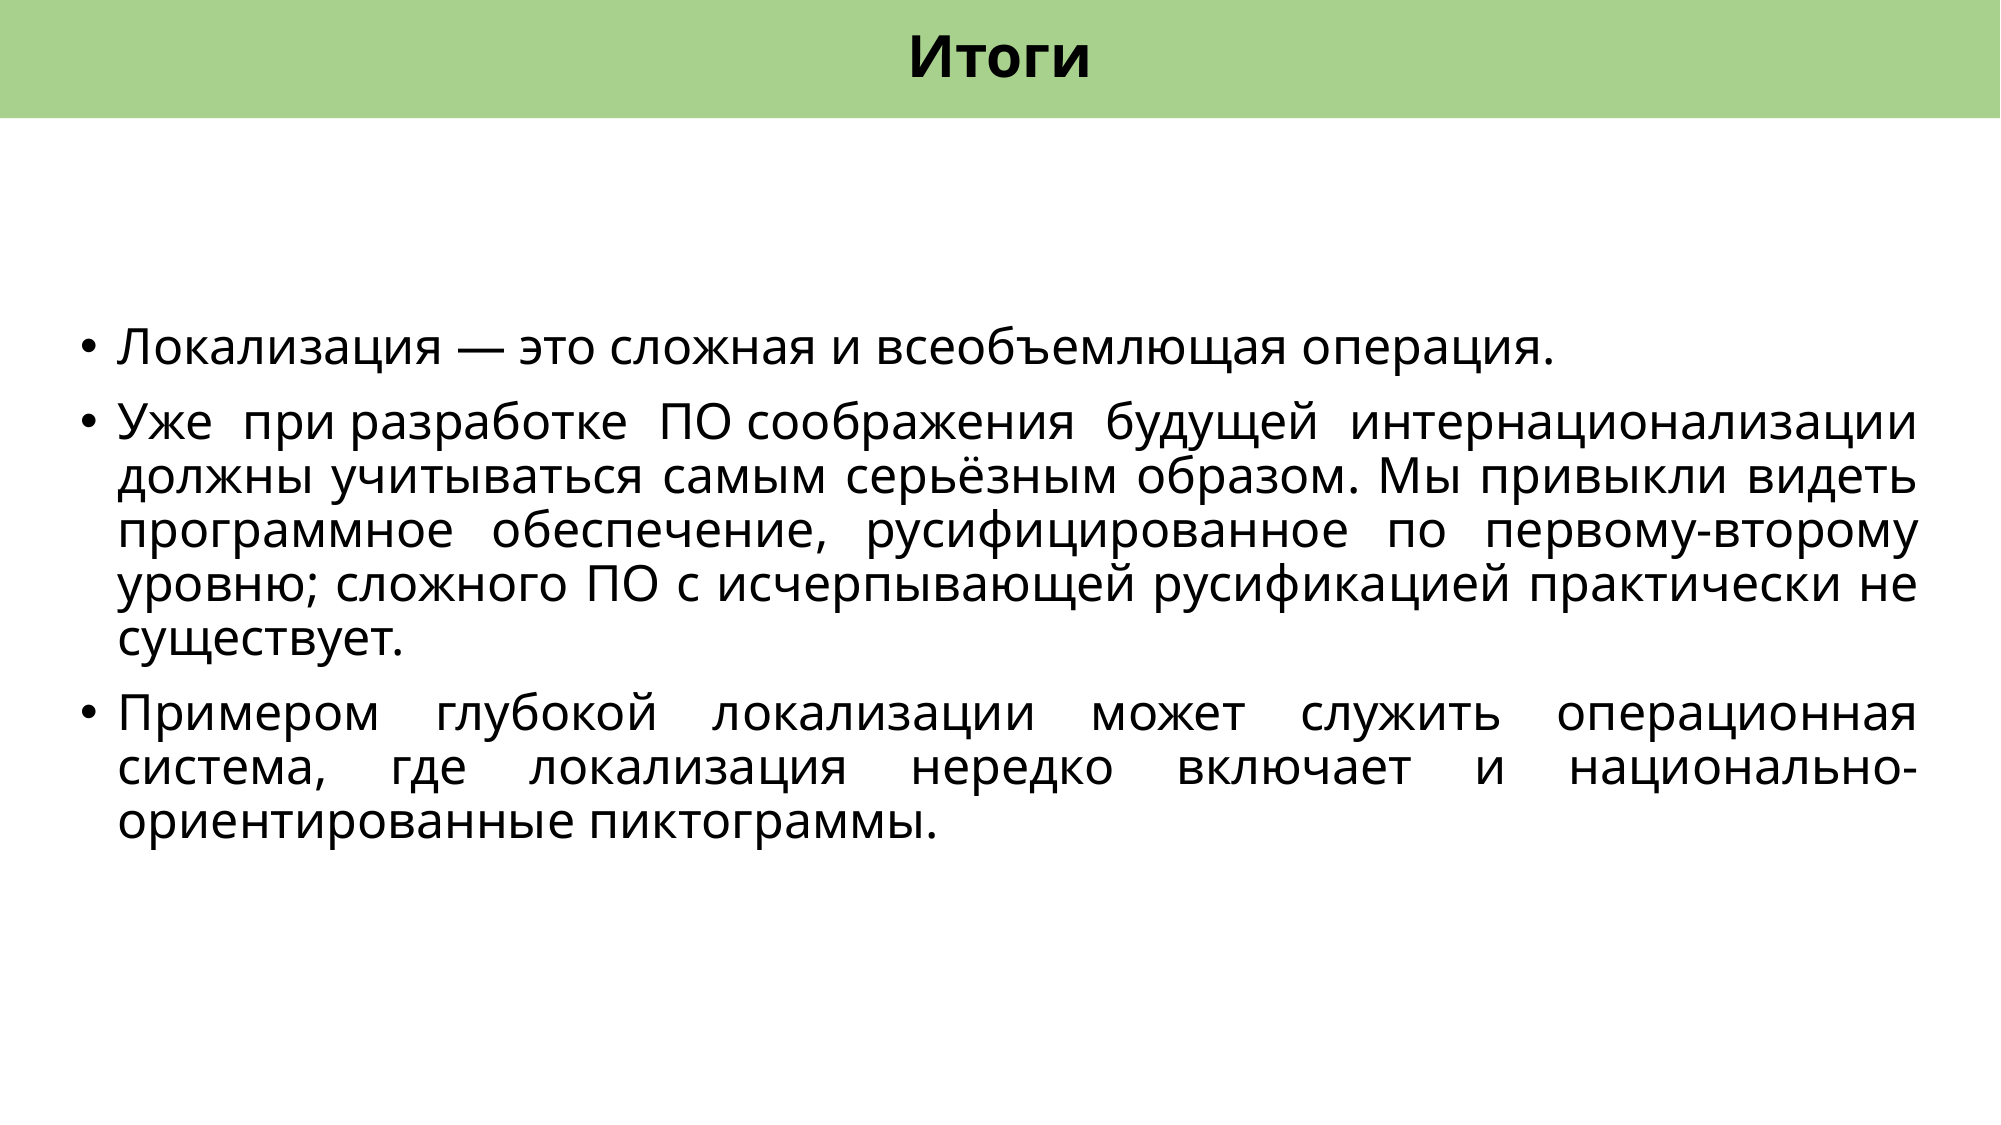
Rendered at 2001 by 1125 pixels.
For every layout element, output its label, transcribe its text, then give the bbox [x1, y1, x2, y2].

title Итоги [0, 0, 2000, 119]
list Локализация — это сложная и всеобъемлющая операция. Уже при разработке ПО соображения будущей интернационализации должны учитываться самым серьёзным образом. Мы привыкли видеть программное обеспечение, русифицированное по первому-второму уровню; сложного ПО с исчерпывающей русификацией практически не существует. Примером глубокой локализации может служить операционная система, где локализация нередко включает и национально-ориентированные пиктограммы. [65, 177, 1935, 1064]
